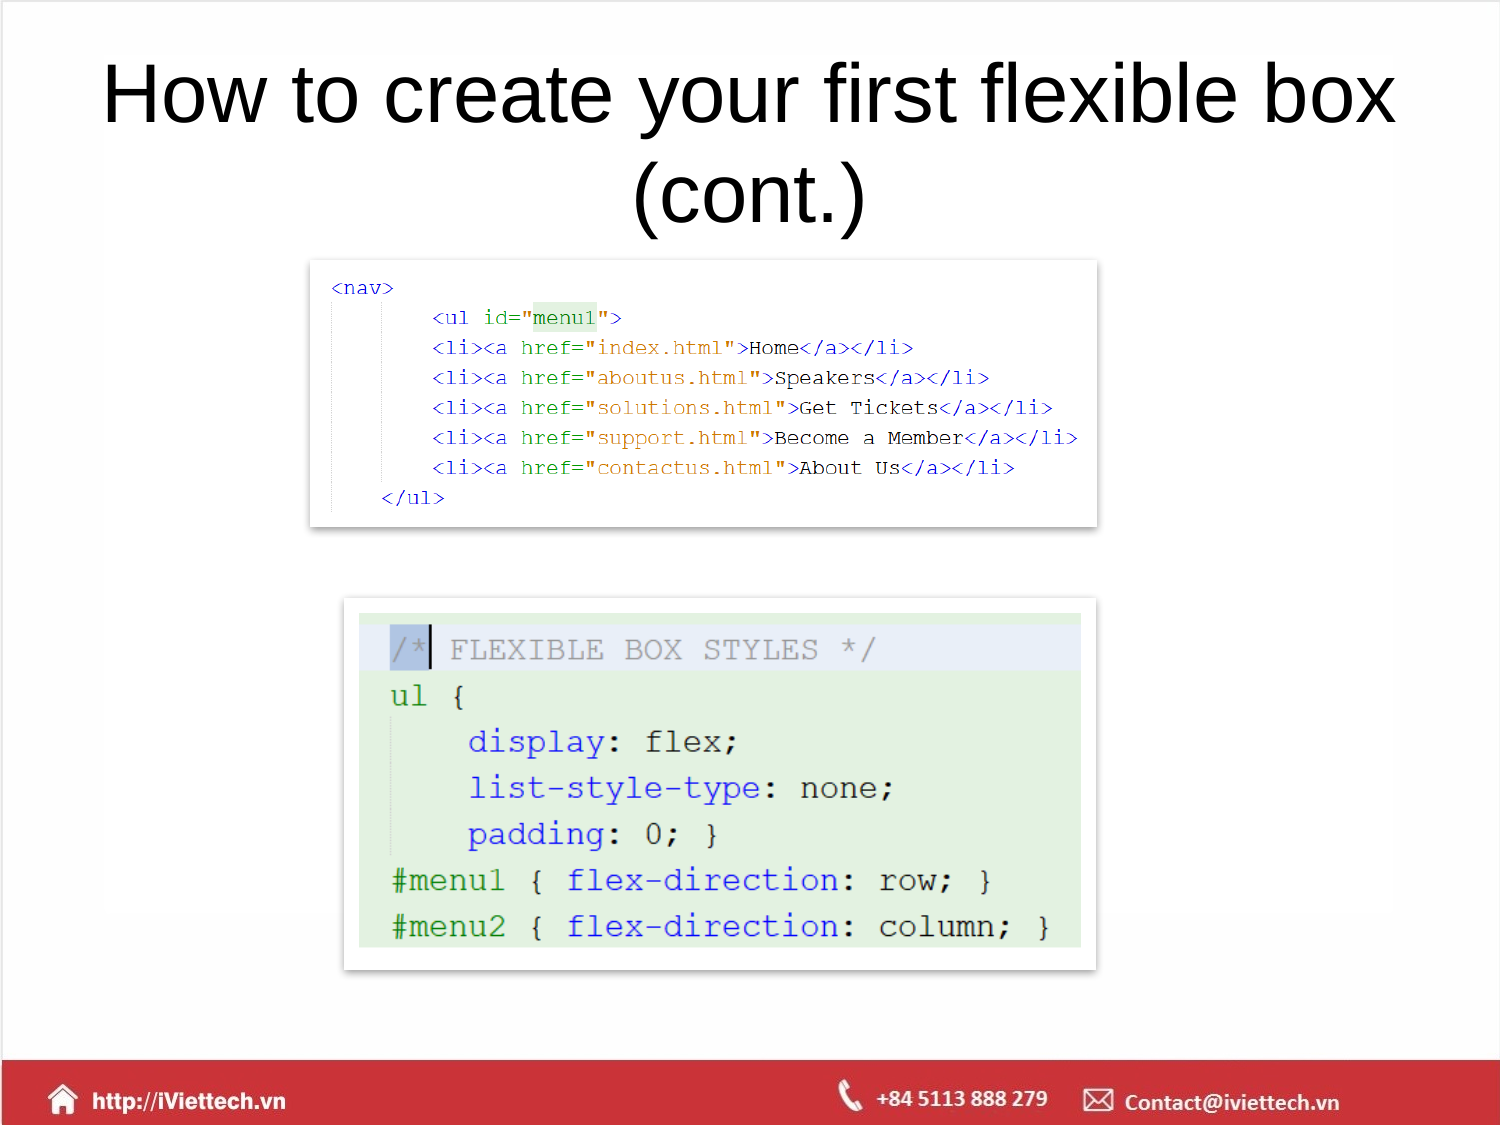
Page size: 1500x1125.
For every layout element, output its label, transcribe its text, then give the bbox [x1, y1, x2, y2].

title How to create your first flexible box (cont.) [74, 44, 1426, 233]
picture [0, 0, 1500, 1125]
